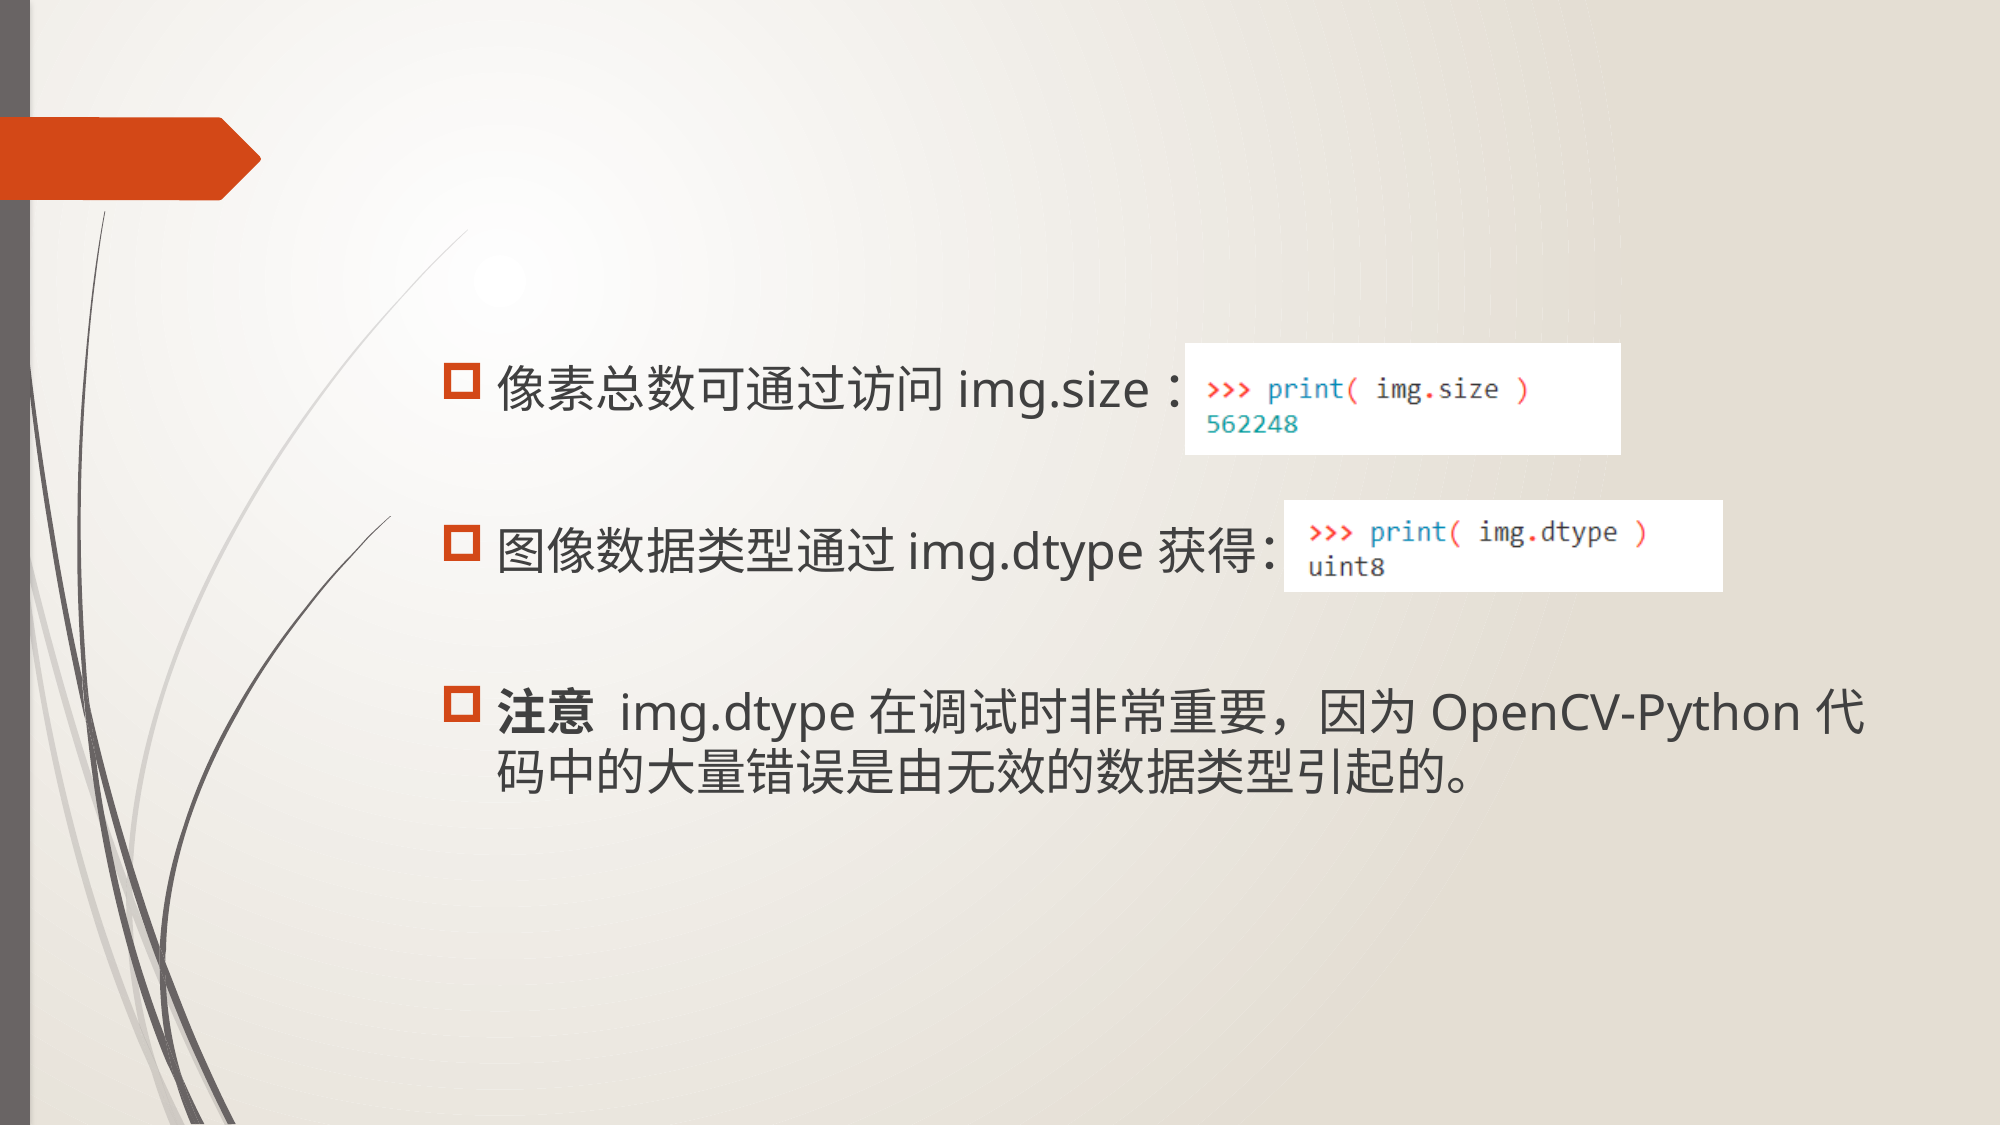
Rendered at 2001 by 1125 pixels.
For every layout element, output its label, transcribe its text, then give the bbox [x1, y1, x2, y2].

picture [1284, 500, 1723, 592]
picture [1184, 342, 1622, 455]
list 像素总数可通过访问img.size： 图像数据类型通过img.dtype获得： 注意 img.dtype在调试时非常重要，因为OpenCV-Python代码中的大量错误是由无效的数据类型引起的。 [424, 350, 1888, 970]
